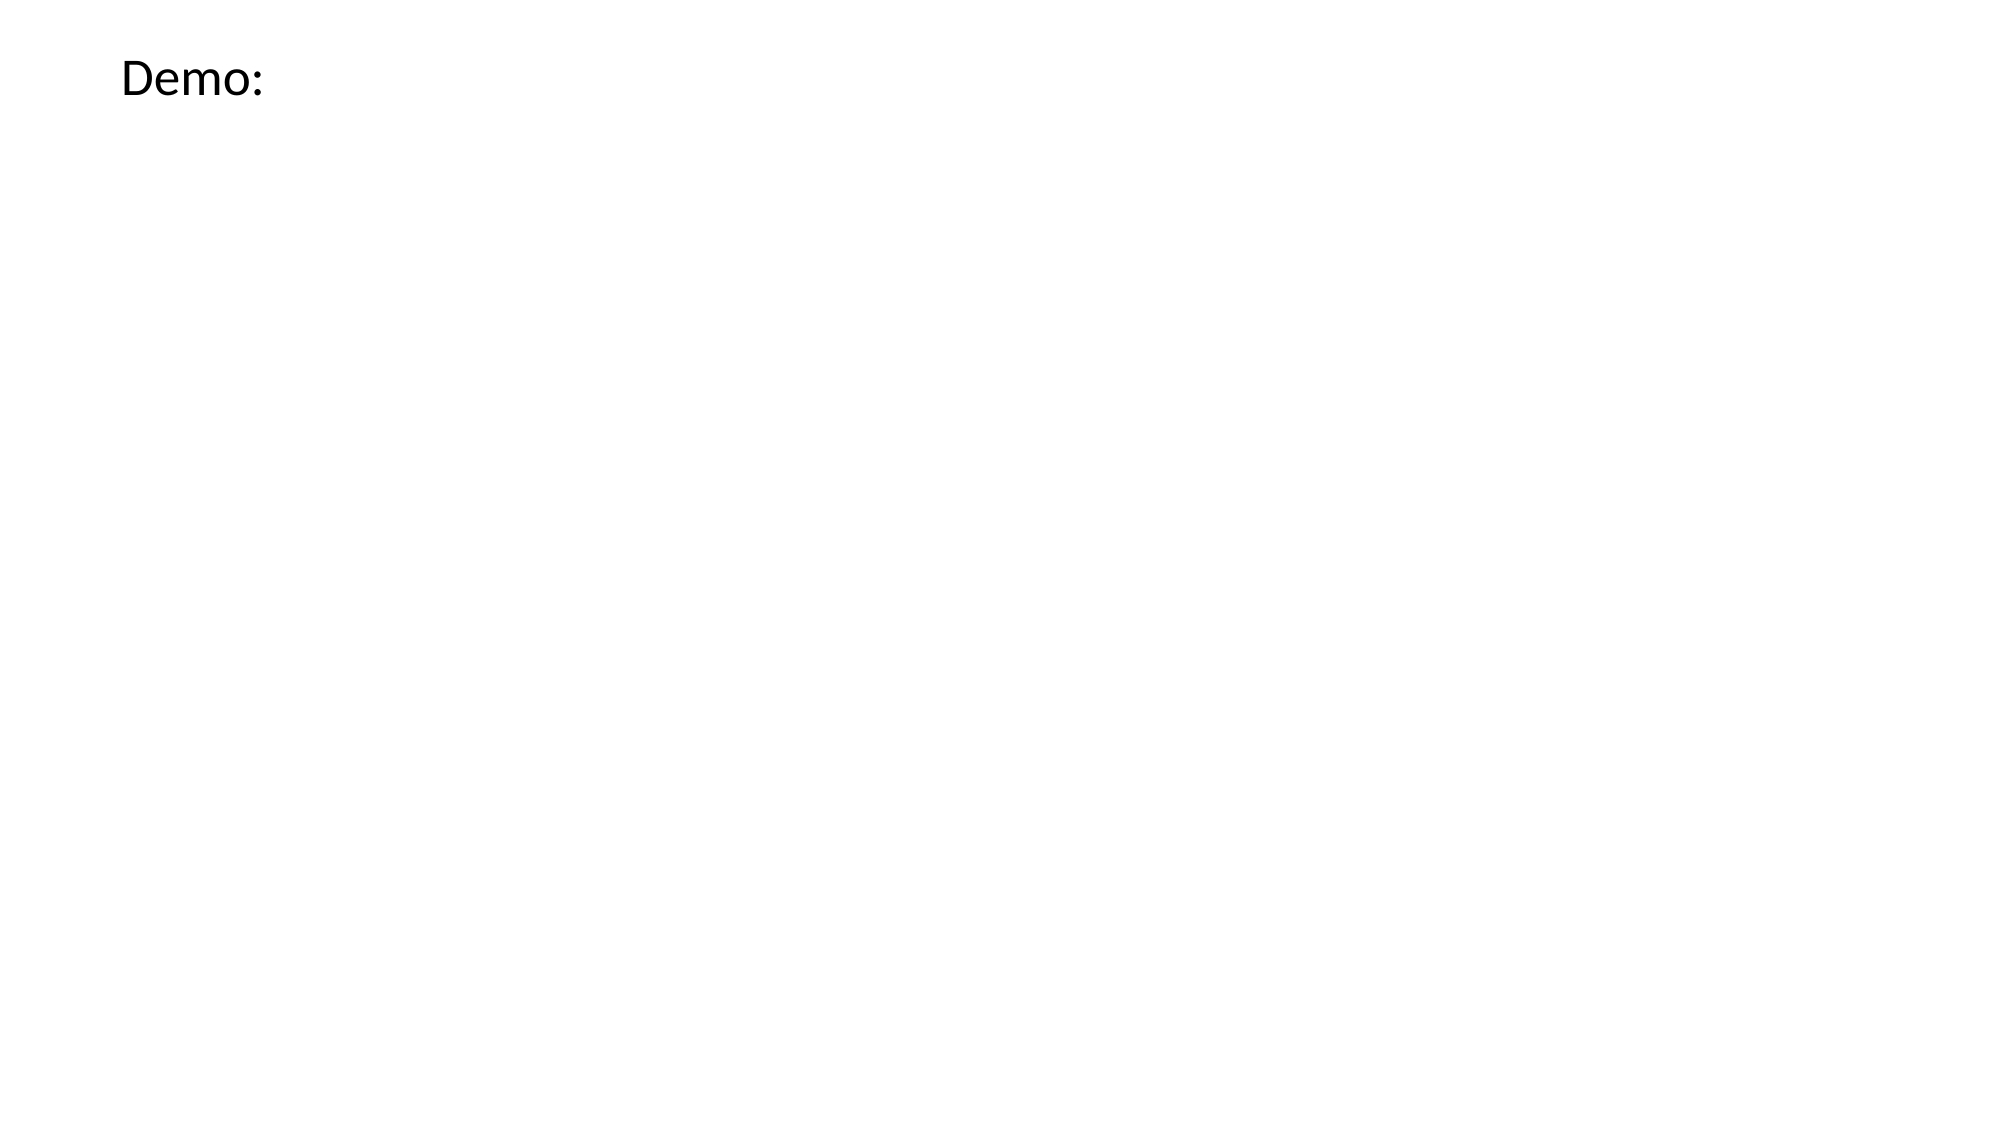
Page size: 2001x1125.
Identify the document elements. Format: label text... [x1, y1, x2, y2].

title Demo: [106, 42, 1832, 116]
